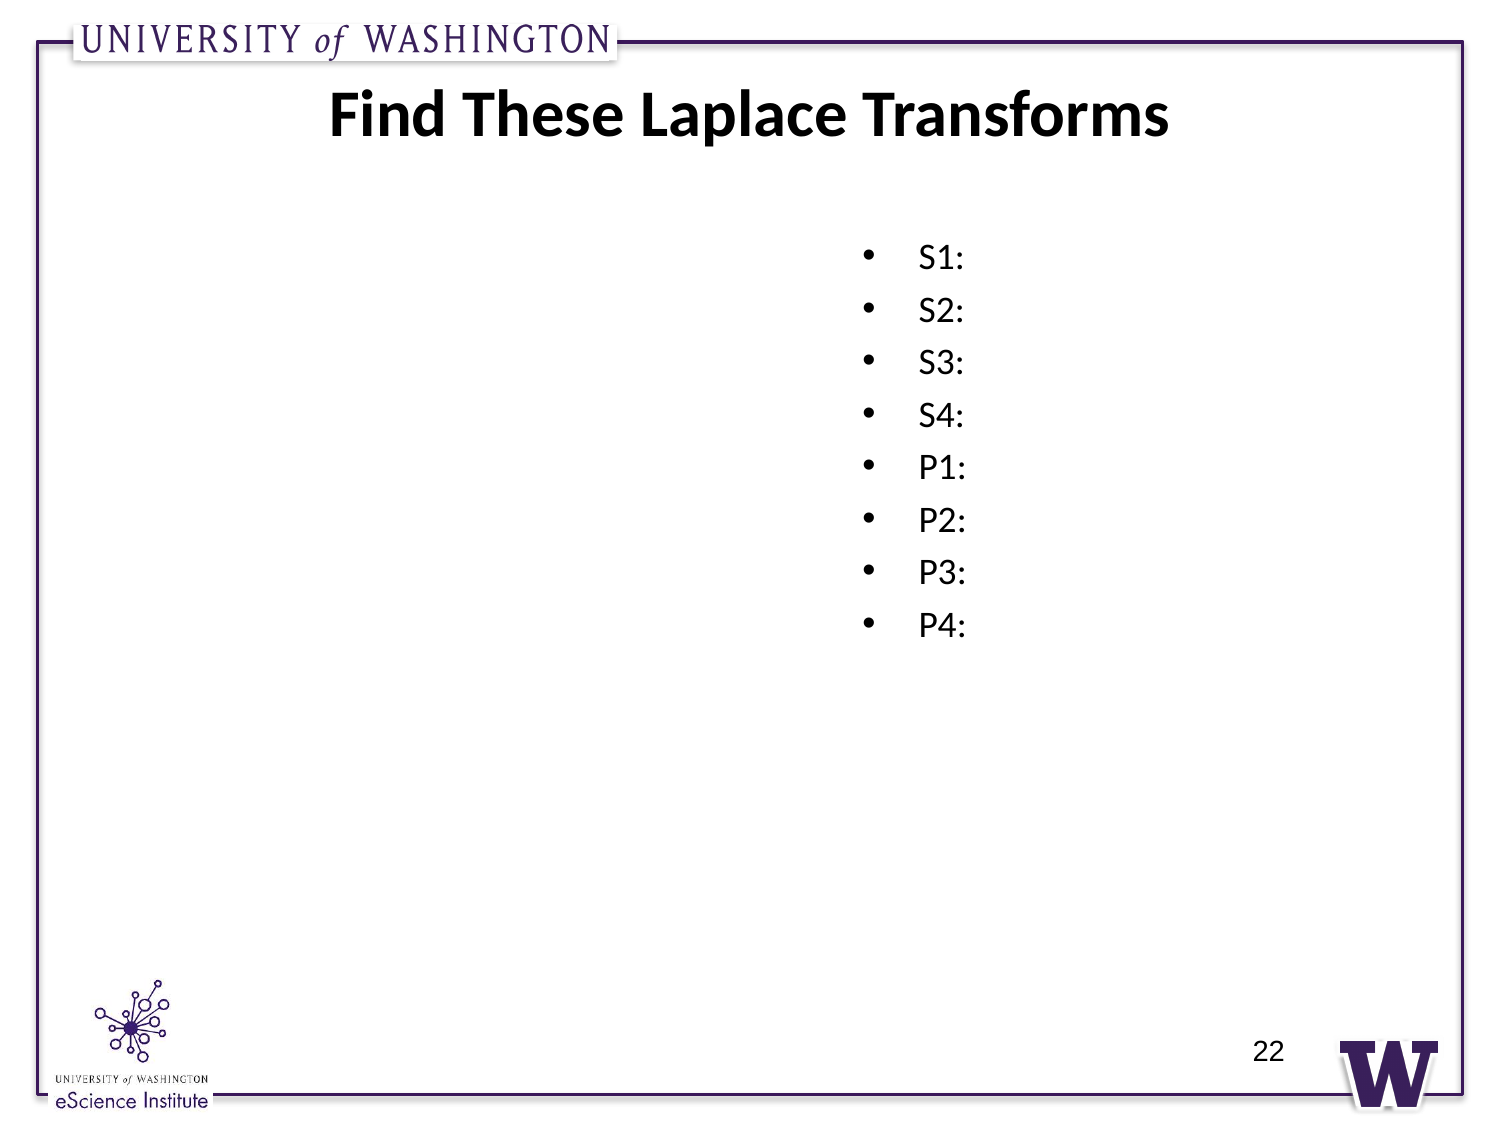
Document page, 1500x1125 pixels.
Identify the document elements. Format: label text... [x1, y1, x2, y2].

picture [81, 24, 609, 61]
title Find These Laplace Transforms [75, 62, 1425, 200]
picture [48, 978, 213, 1113]
slide_number 22 [1237, 1025, 1325, 1085]
picture [1340, 1041, 1438, 1107]
